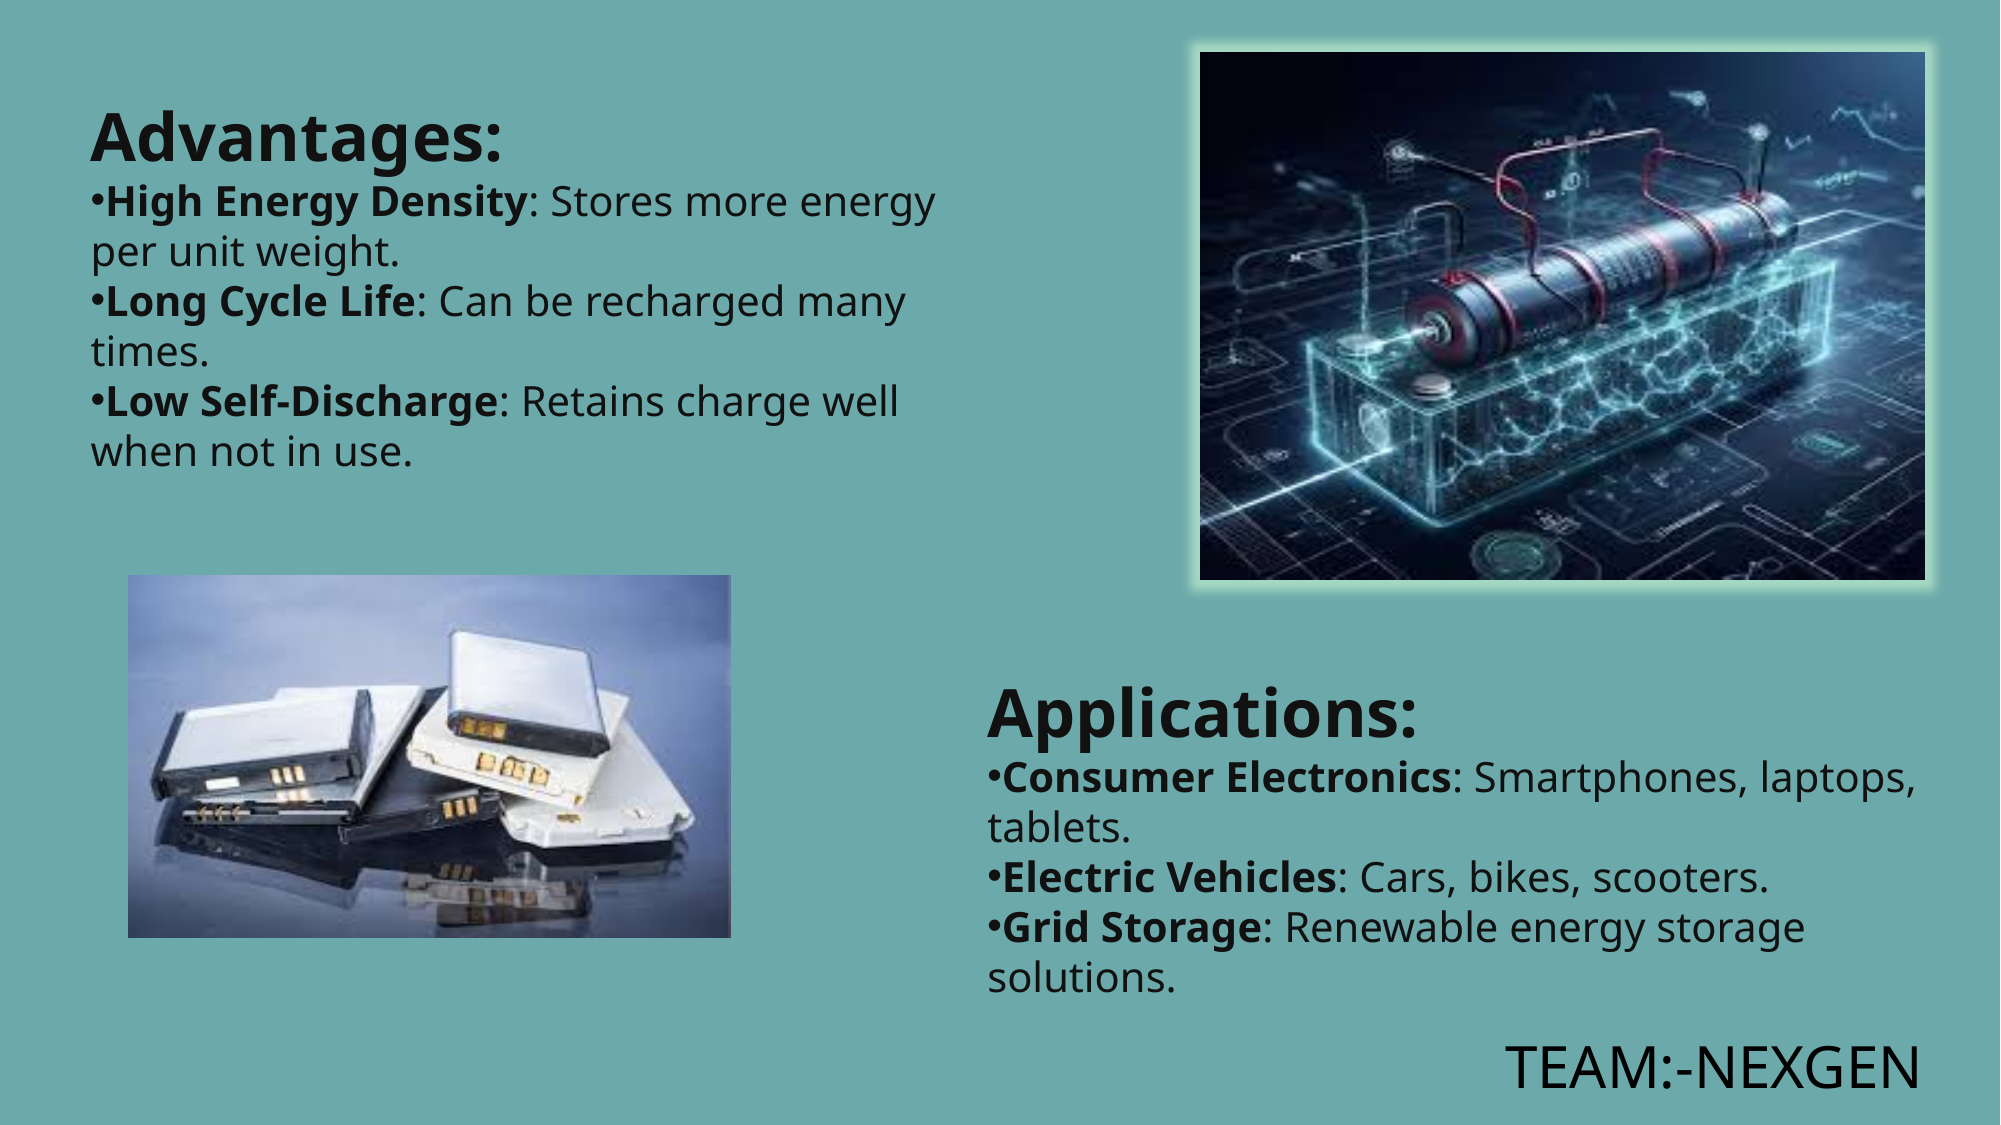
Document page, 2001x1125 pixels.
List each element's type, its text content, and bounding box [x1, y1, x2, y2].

text_box TEAM:-NEXGEN [1490, 1022, 2000, 1125]
picture [1199, 52, 1925, 580]
text_box Applications: Consumer Electronics: Smartphones, laptops, tablets. Electric Vehicles: Cars, bikes, scooters. Grid Storage: Renewable energy storage solutions. [972, 663, 1973, 1008]
text_box Advantages: High Energy Density: Stores more energy per unit weight. Long Cycle Life: Can be recharged many times. Low Self-Discharge: Retains charge well when not in use. [75, 87, 1013, 482]
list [128, 575, 731, 938]
